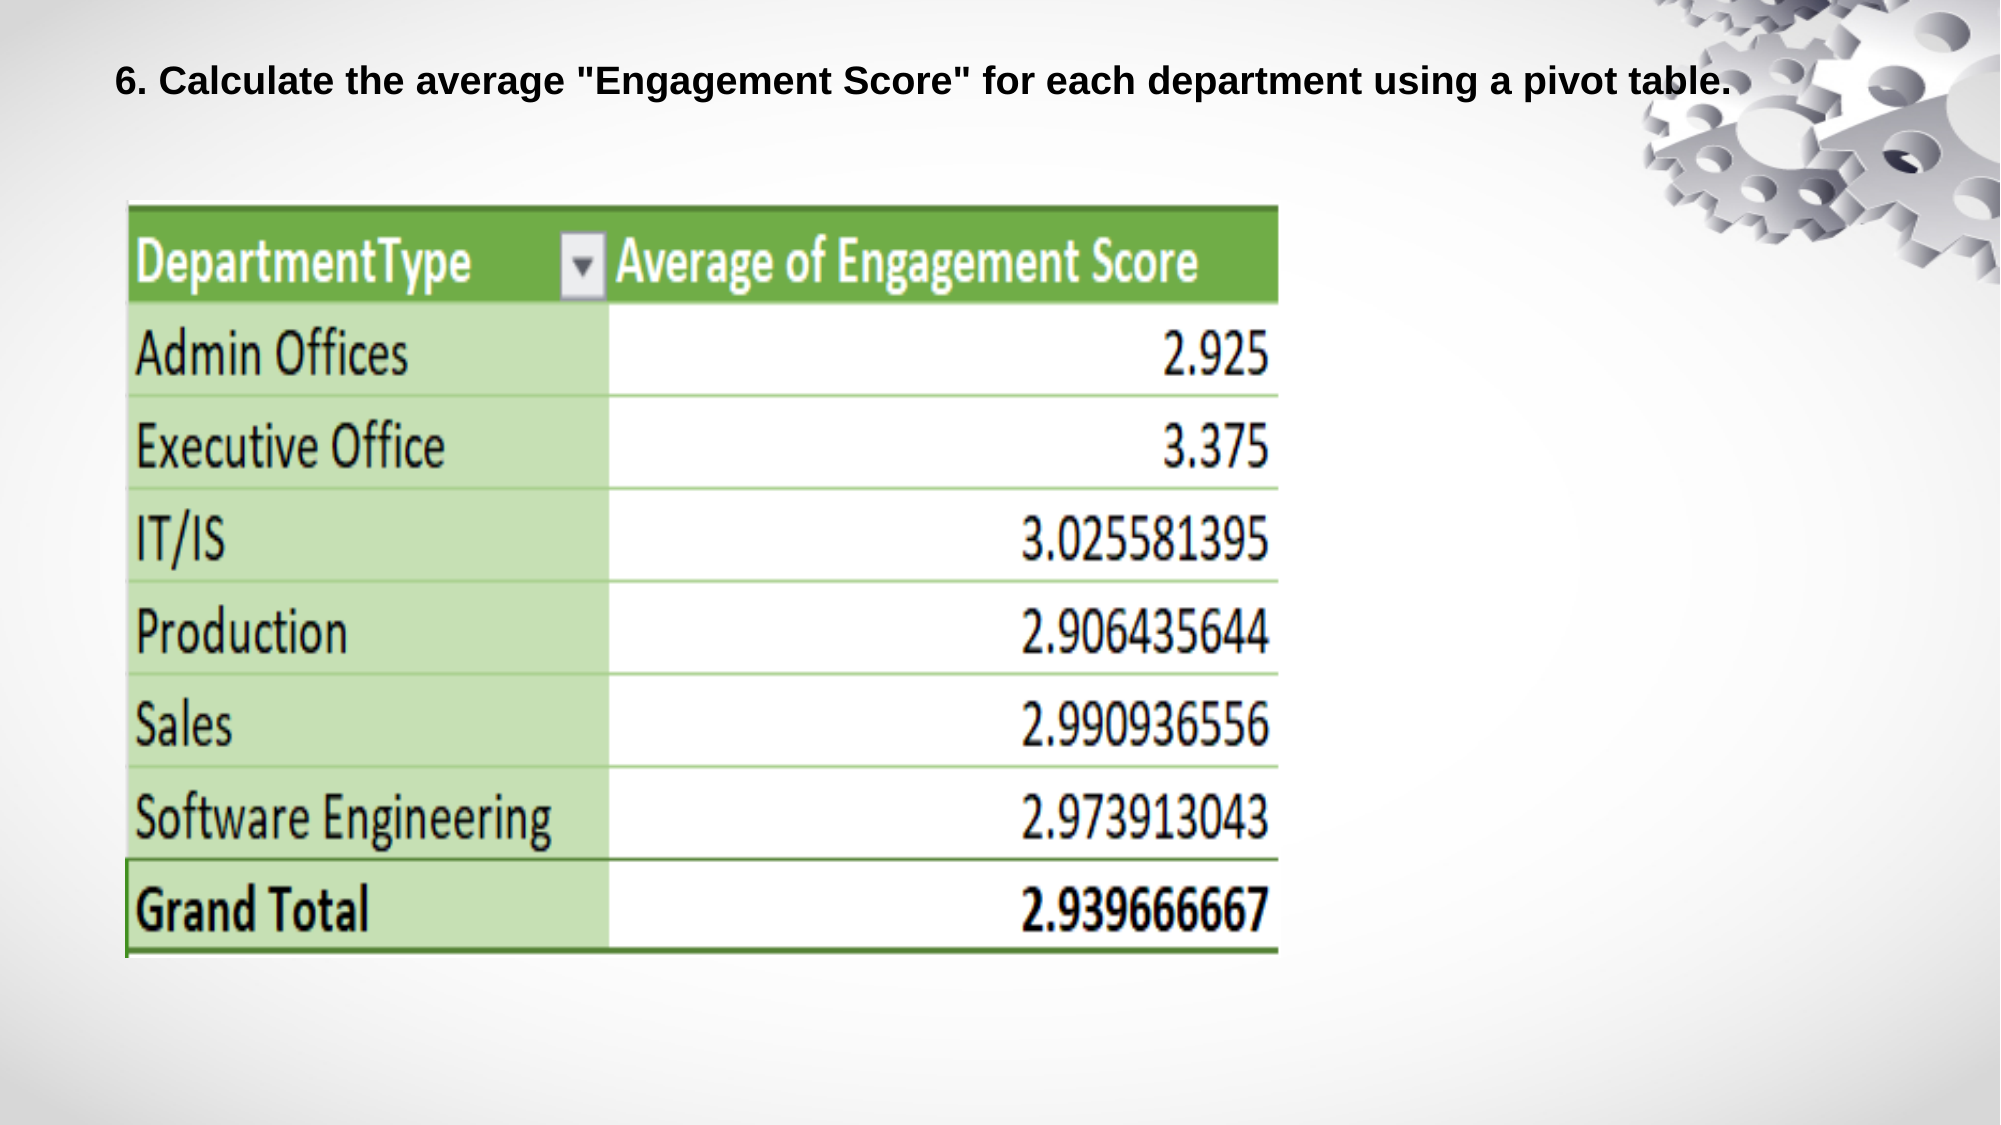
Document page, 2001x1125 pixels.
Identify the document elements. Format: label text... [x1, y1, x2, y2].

title 6. Calculate the average "Engagement Score" for each department using a pivot table. [99, 30, 1901, 127]
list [125, 200, 1281, 959]
picture [0, 0, 2000, 1125]
